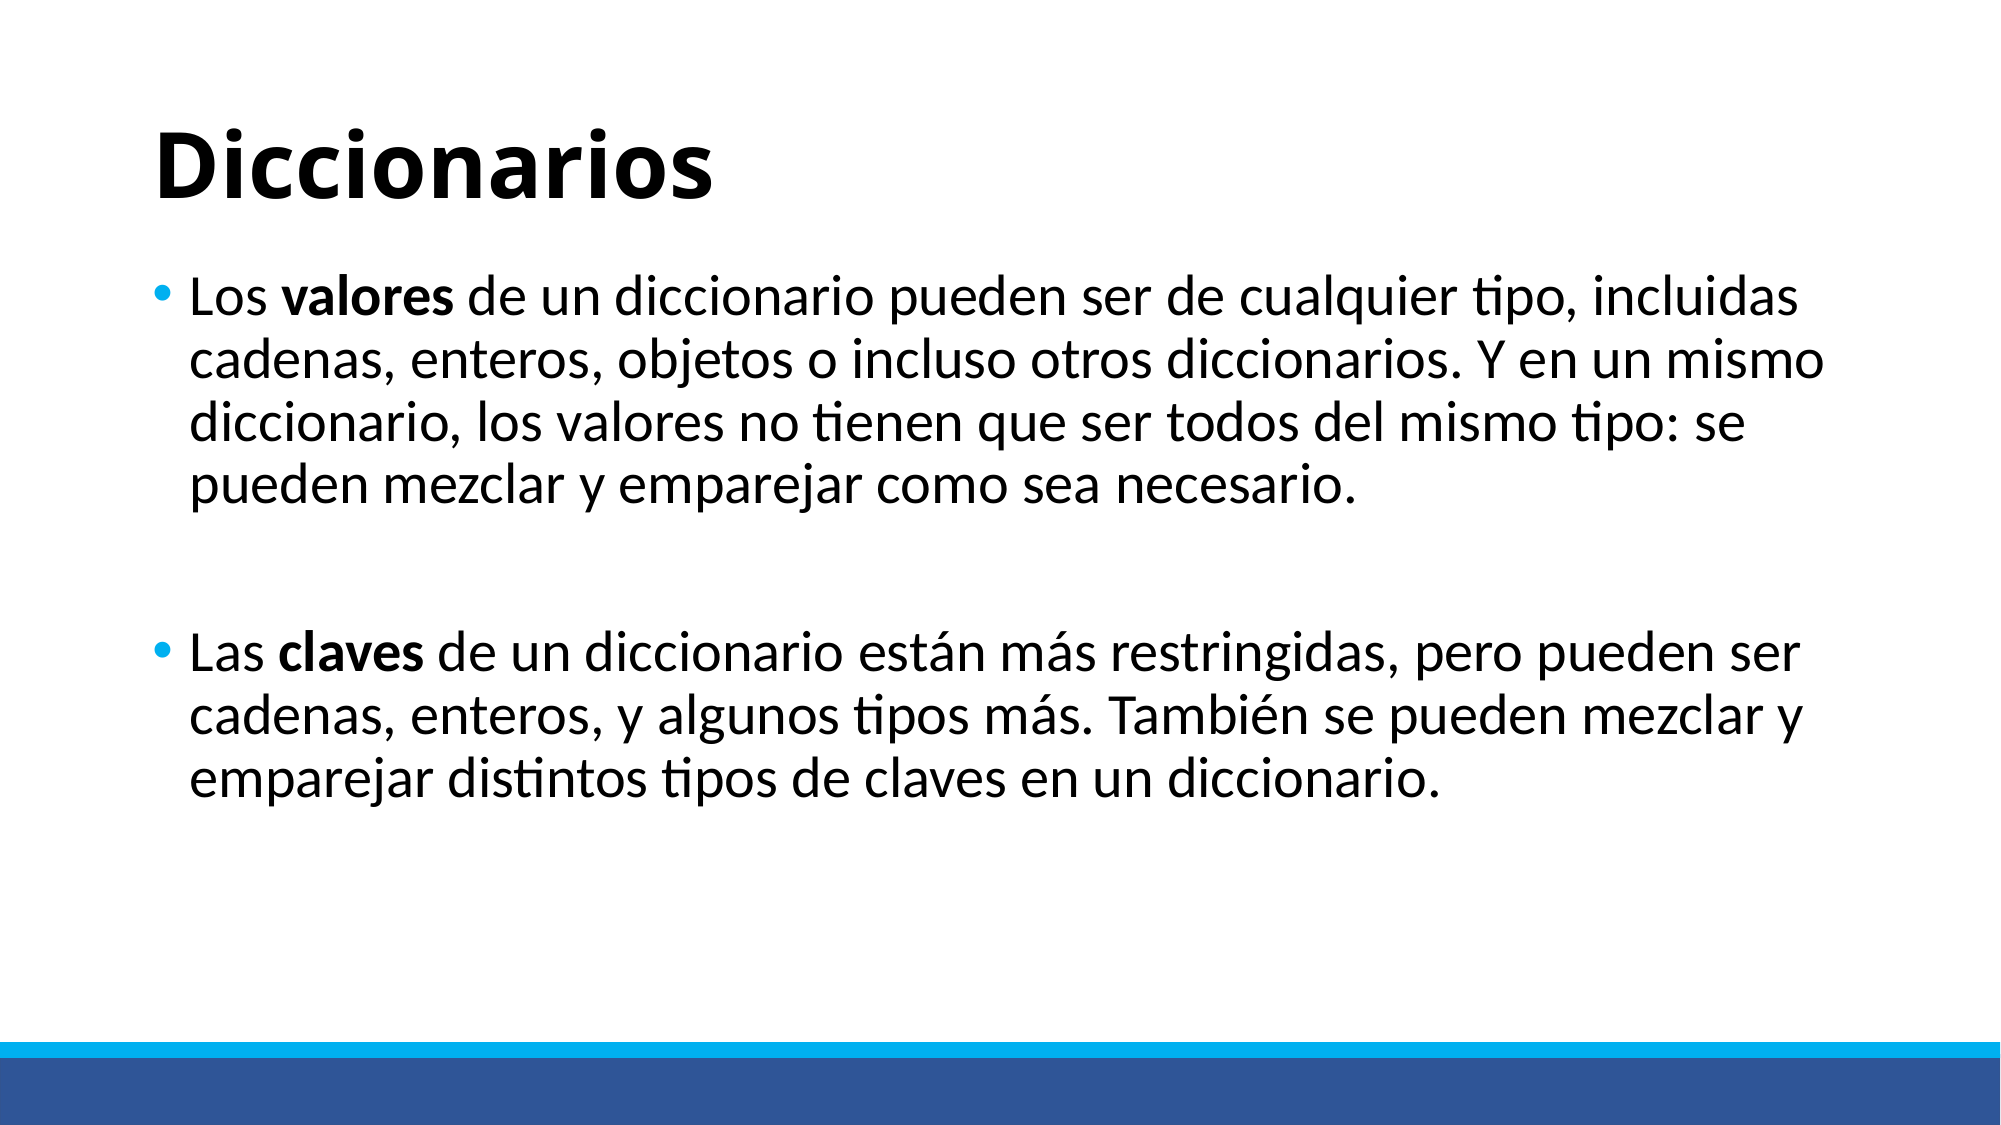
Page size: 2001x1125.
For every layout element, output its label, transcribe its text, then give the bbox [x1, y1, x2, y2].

list Los valores de un diccionario pueden ser de cualquier tipo, incluidas cadenas, enteros, objetos o incluso otros diccionarios. Y en un mismo diccionario, los valores no tienen que ser todos del mismo tipo: se pueden mezclar y emparejar como sea necesario. Las claves de un diccionario están más restringidas, pero pueden ser cadenas, enteros, y algunos tipos más. También se pueden mezclar y emparejar distintos tipos de claves en un diccionario. [137, 257, 1863, 972]
title Diccionarios [137, 59, 1863, 257]
